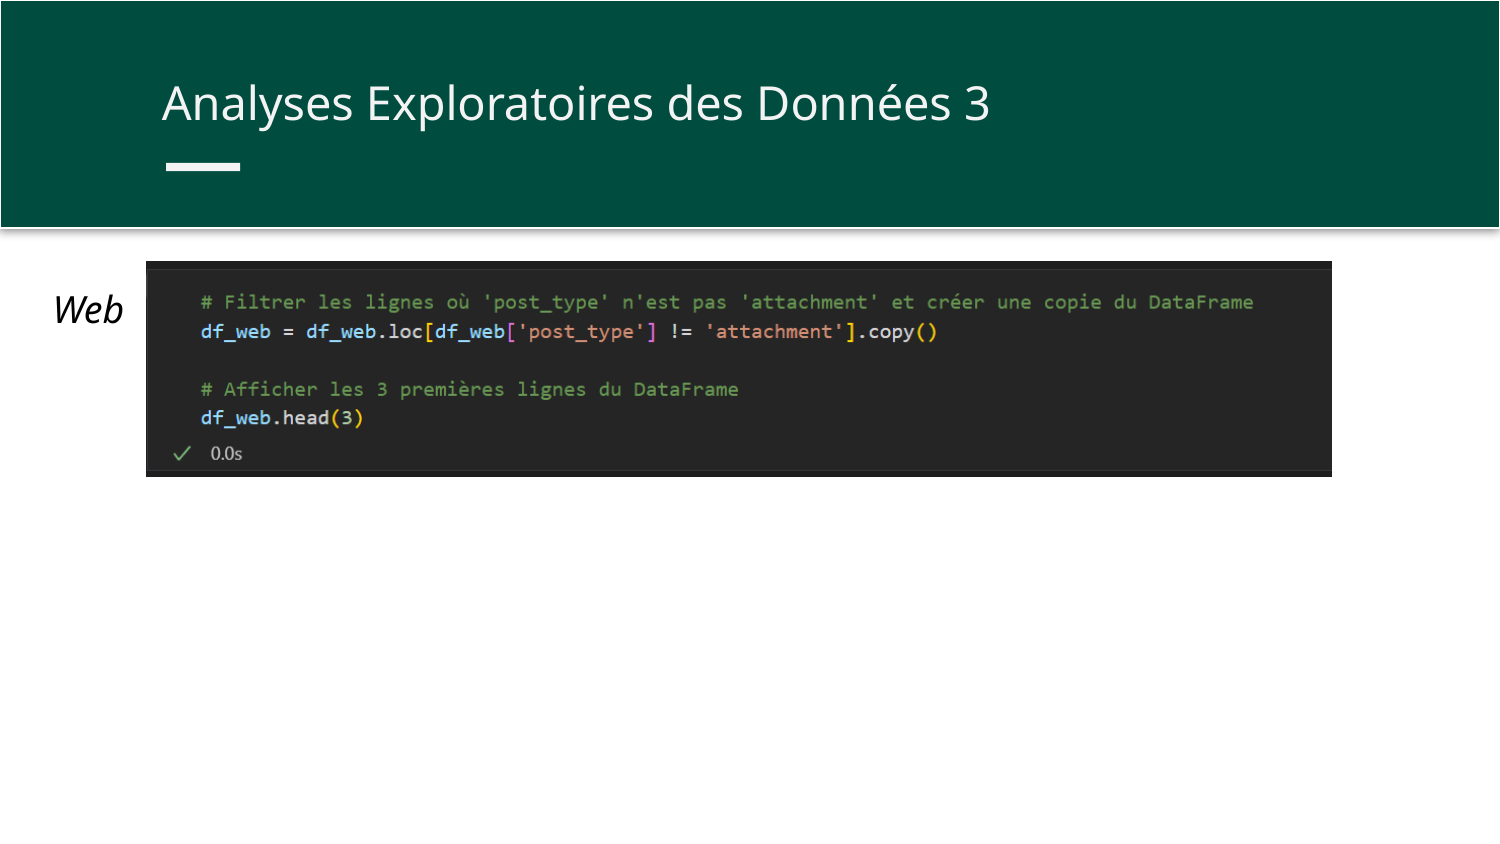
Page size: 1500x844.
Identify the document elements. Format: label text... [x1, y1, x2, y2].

list Web [18, 261, 1417, 822]
text_box [166, 162, 241, 172]
text_box [0, 0, 1500, 228]
picture [146, 261, 1332, 478]
text_box Analyses Exploratoires des Données 3 [146, 55, 1500, 150]
